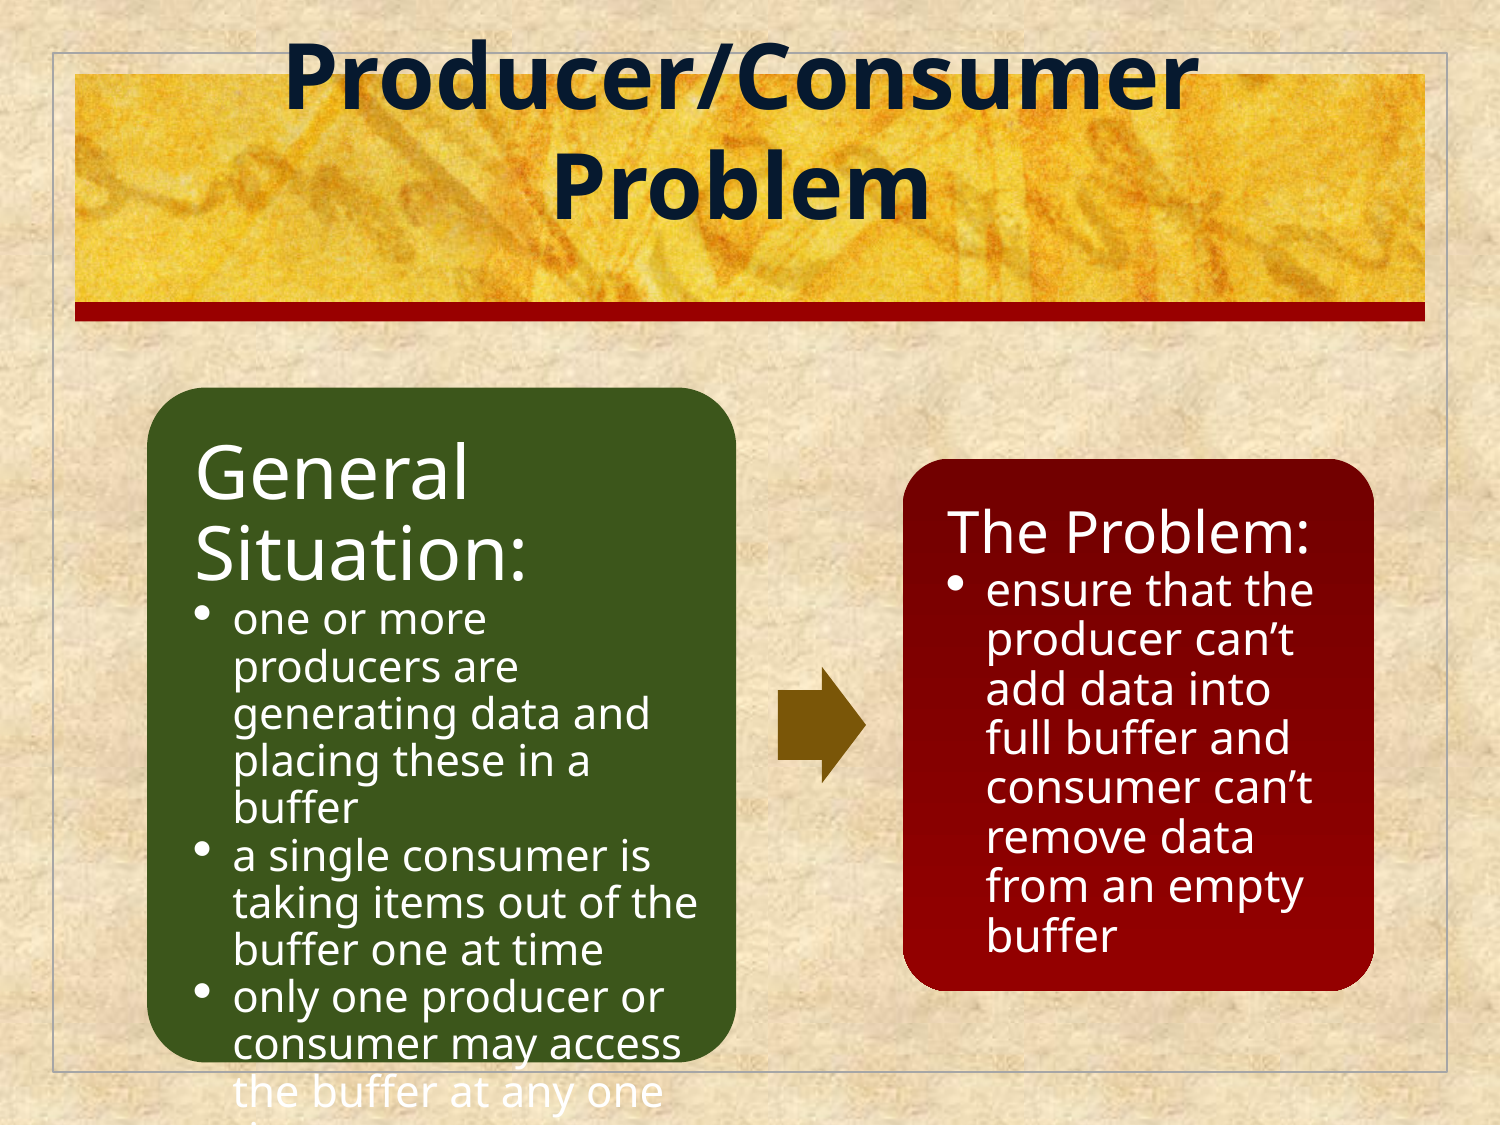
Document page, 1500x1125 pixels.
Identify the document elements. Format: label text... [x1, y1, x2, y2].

text_box General Situation: one or more producers are generating data and placing these in a buffer a single consumer is taking items out of the buffer one at time only one producer or consumer may access the buffer at any one time [147, 387, 737, 1063]
text_box The Problem: ensure that the producer can’t add data into full buffer and consumer can’t remove data from an empty buffer [902, 458, 1375, 992]
picture [0, 0, 1500, 1125]
text_box [777, 666, 867, 784]
text_box Producer/Consumer Problem [99, 124, 1384, 238]
